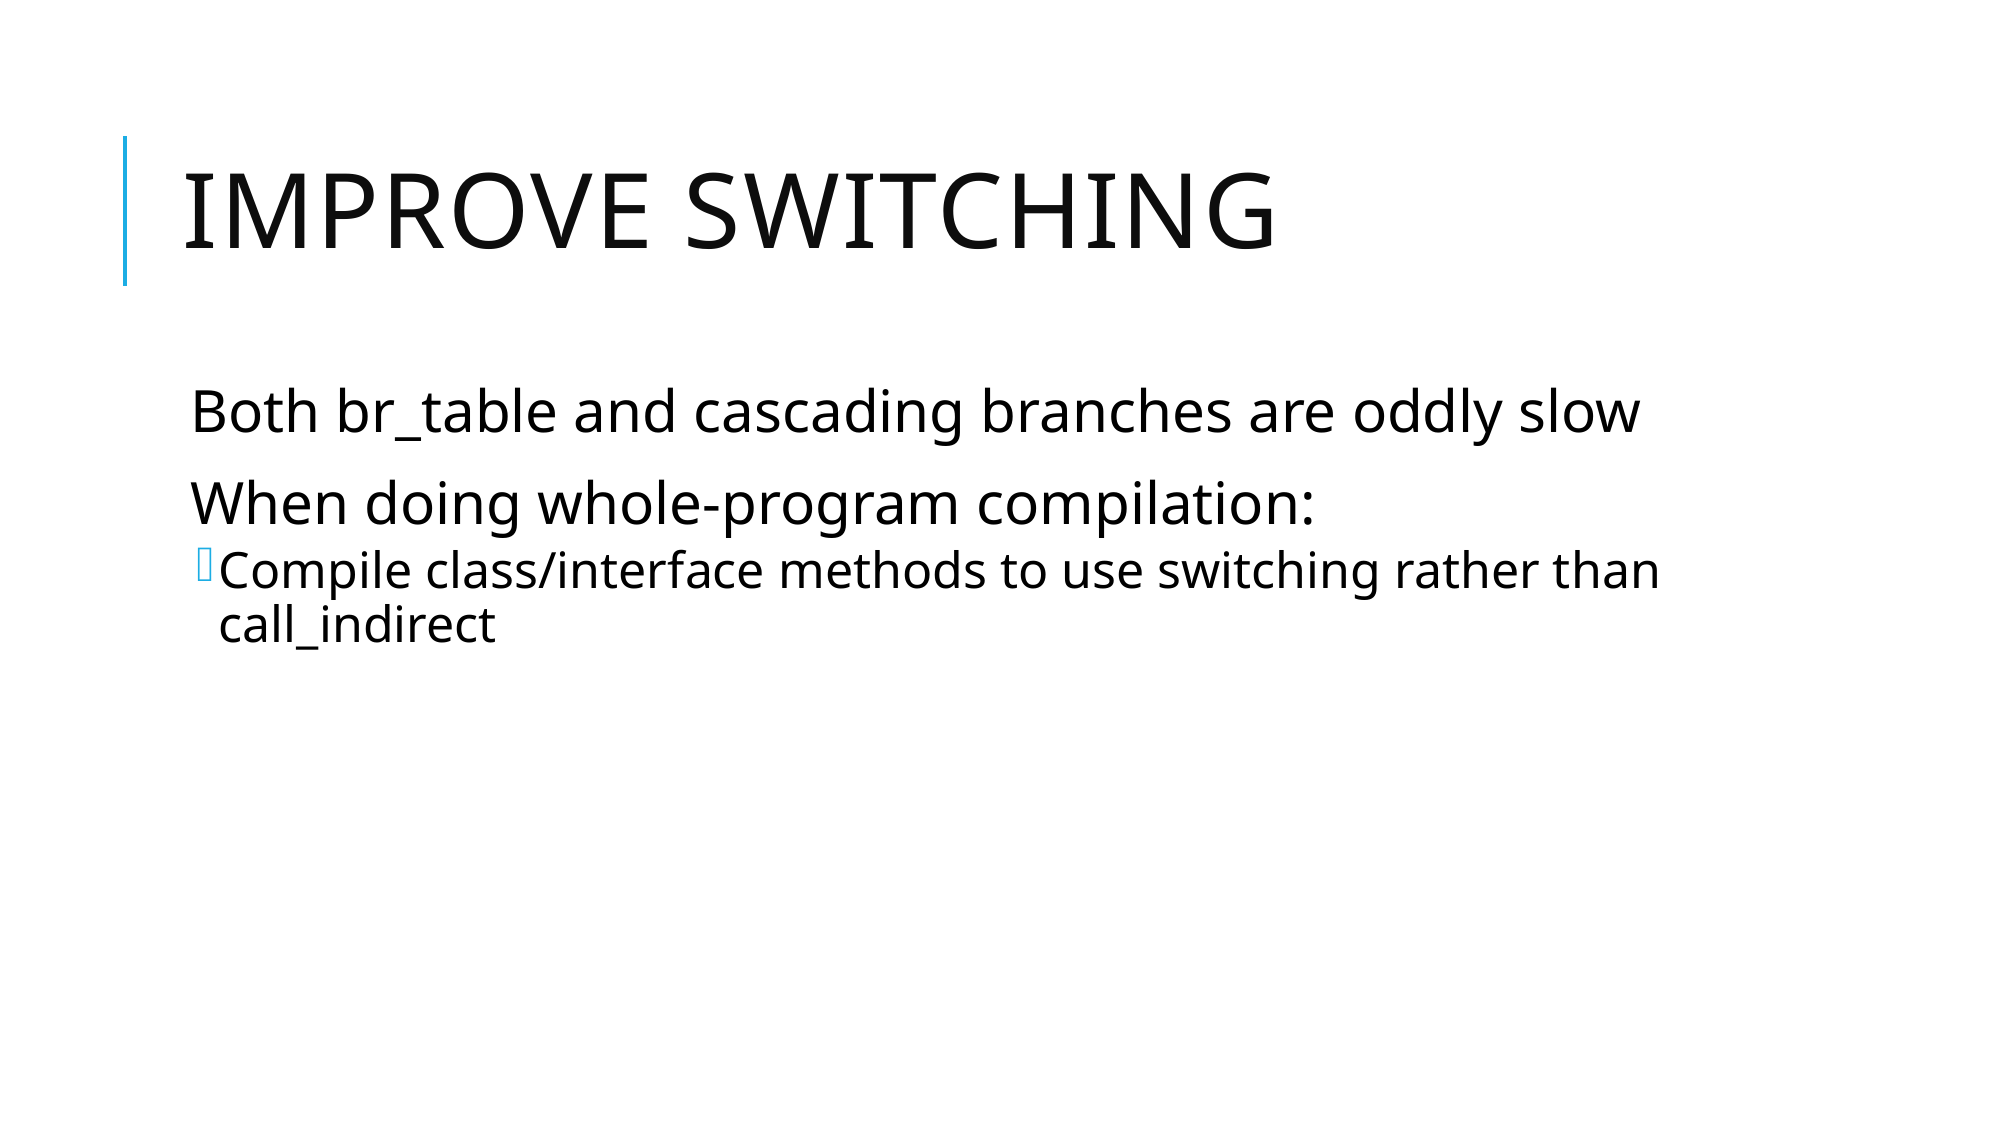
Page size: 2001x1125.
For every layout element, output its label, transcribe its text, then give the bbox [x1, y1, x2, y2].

title Improve Switching [168, 96, 1763, 342]
list Both br_table and cascading branches are oddly slow When doing whole-program compilation: Compile class/interface methods to use switching rather than call_indirect [168, 375, 1763, 1035]
